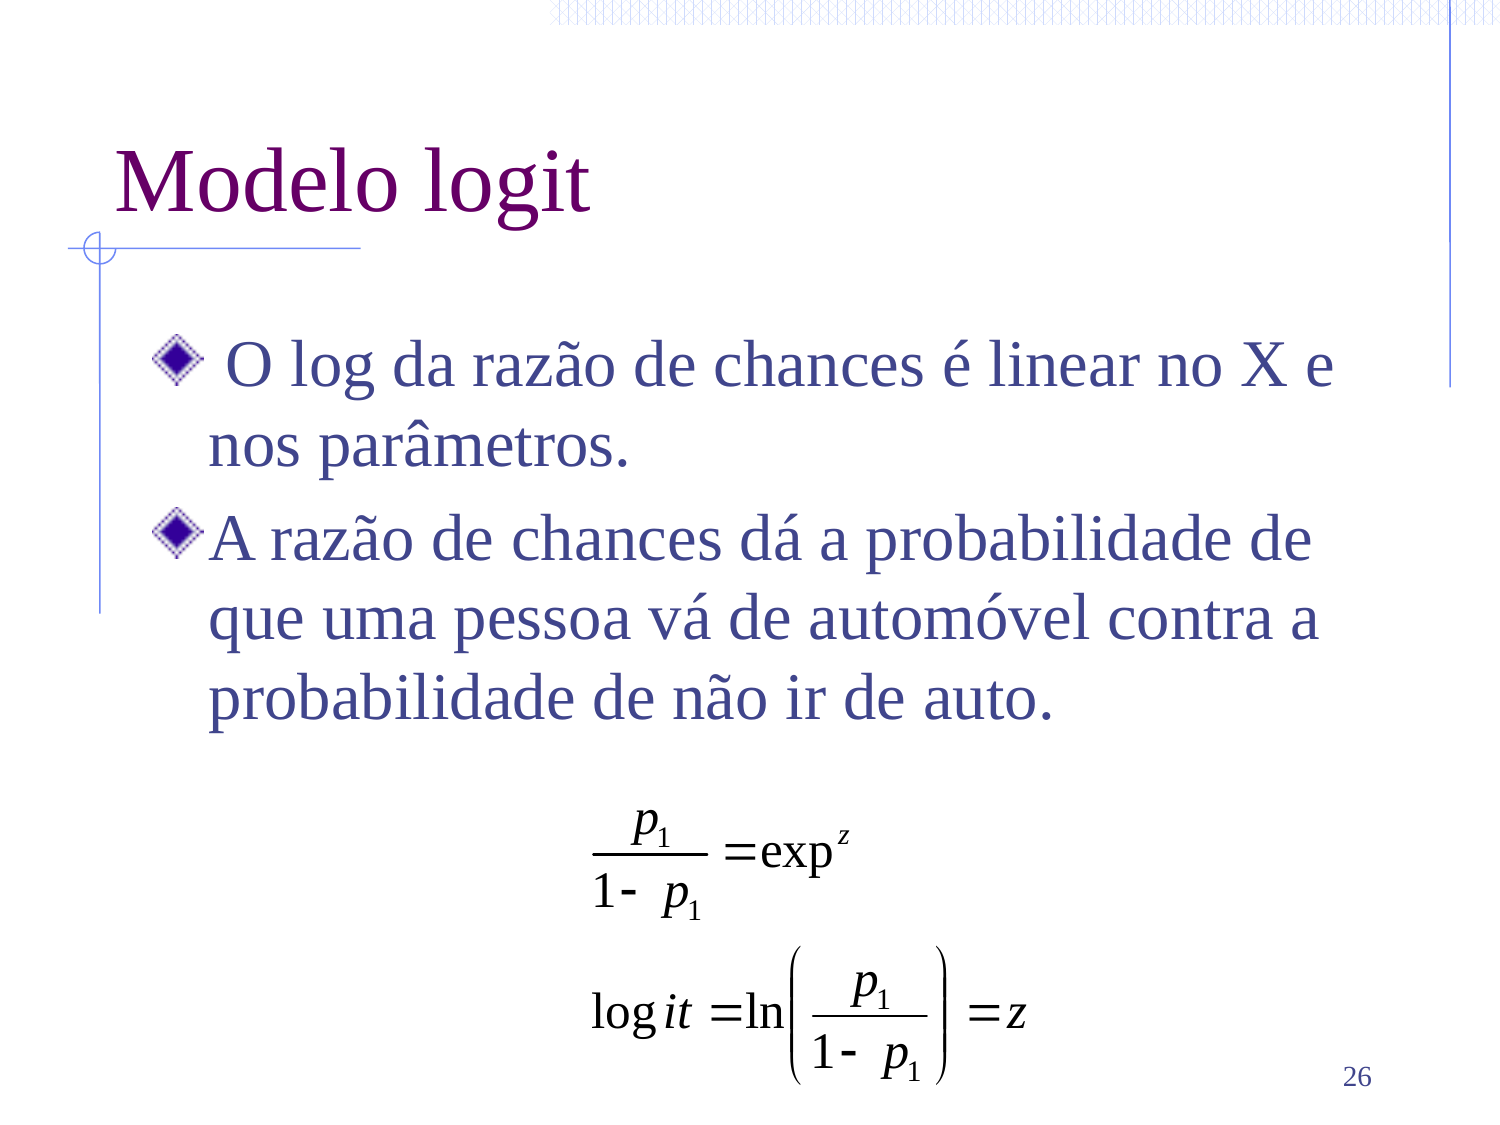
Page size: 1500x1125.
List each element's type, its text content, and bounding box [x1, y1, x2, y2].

list O log da razão de chances é linear no X e nos parâmetros. A razão de chances dá a probabilidade de que uma pessoa vá de automóvel contra a probabilidade de não ir de auto. [137, 312, 1413, 988]
title Modelo logit [99, 49, 1376, 238]
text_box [584, 786, 1038, 1095]
slide_number 26 [1074, 1024, 1388, 1101]
picture [152, 334, 204, 386]
picture [152, 507, 204, 559]
